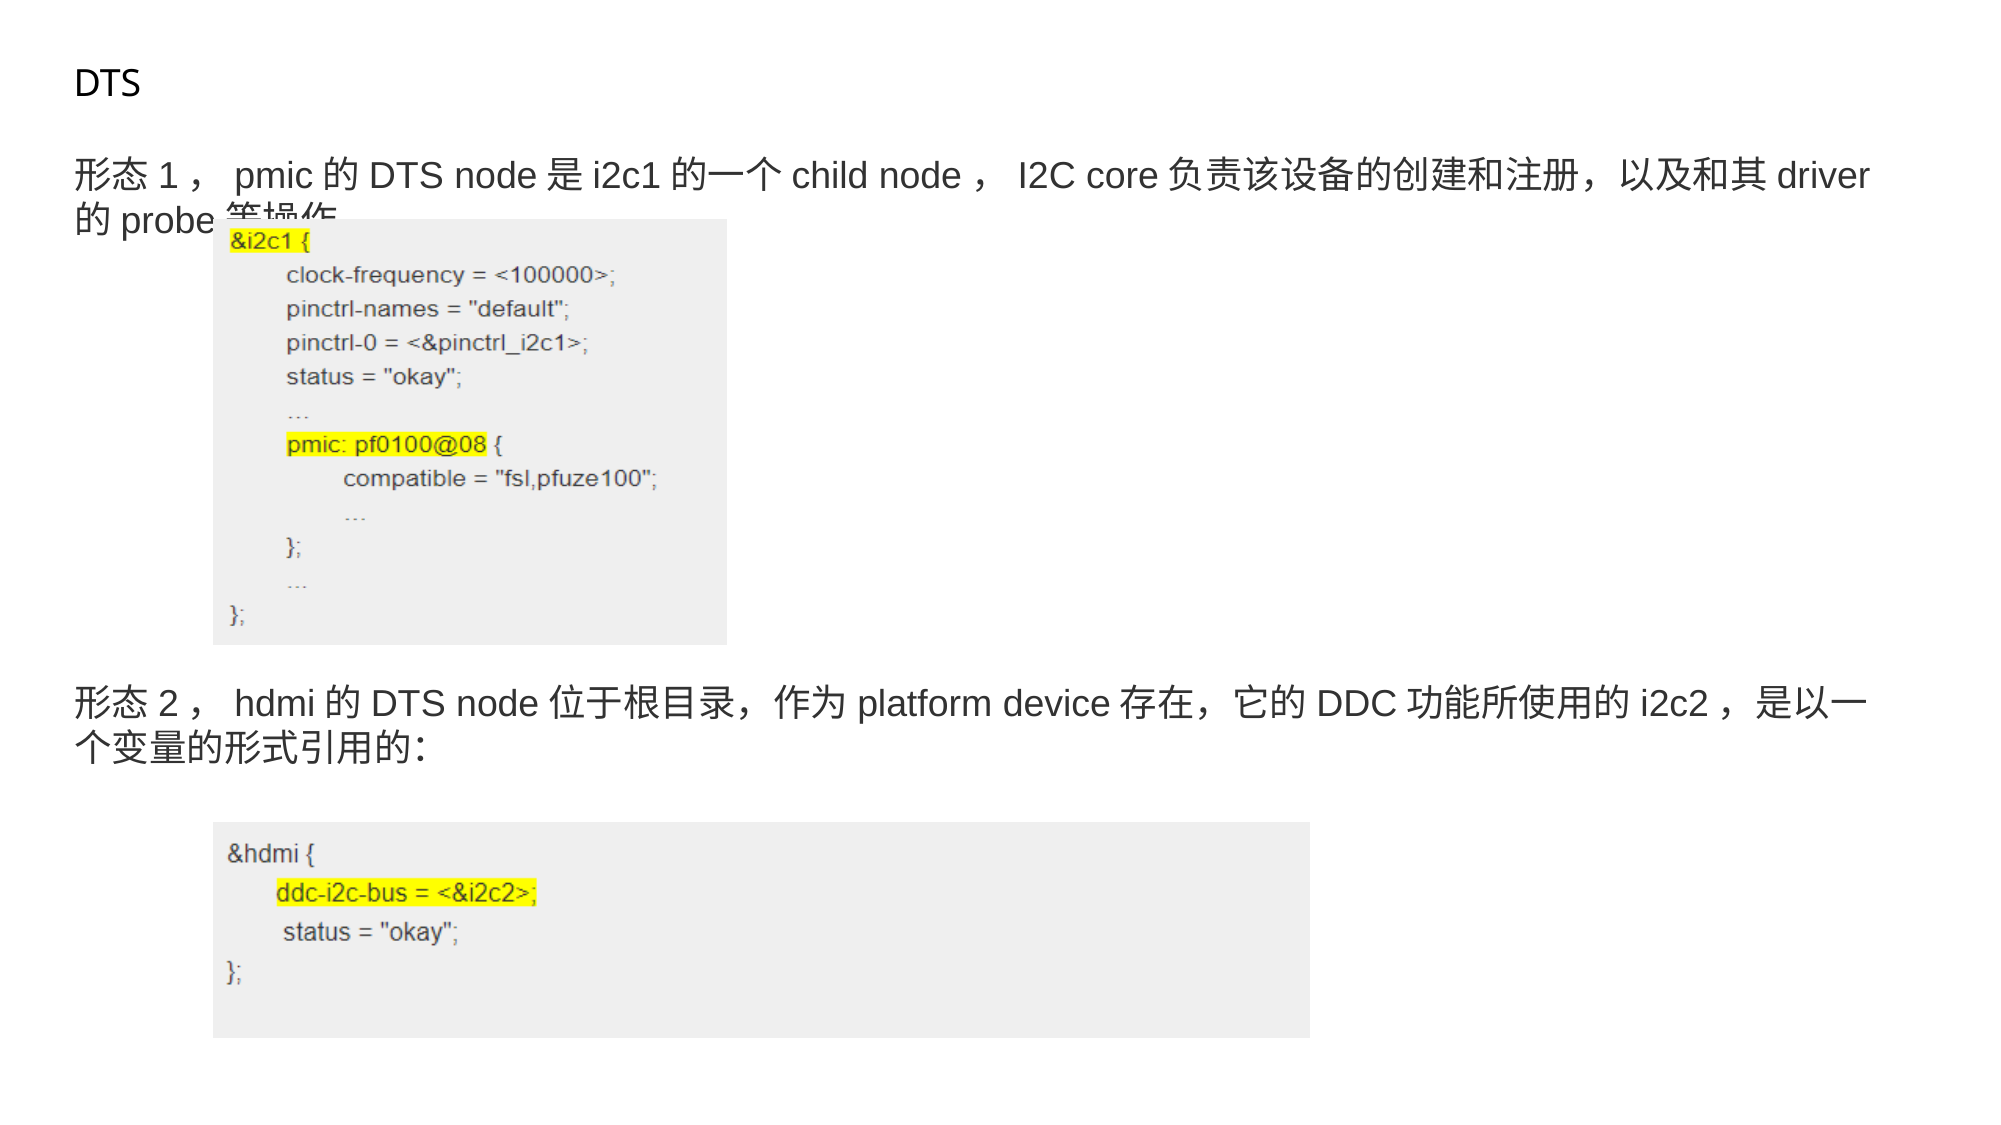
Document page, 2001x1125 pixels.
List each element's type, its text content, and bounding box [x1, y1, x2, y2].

text_box DTS [58, 51, 156, 112]
picture [213, 822, 1310, 1038]
text_box 形态1，pmic的DTS node是i2c1的一个child node，I2C core负责该设备的创建和注册，以及和其driver的probe等操作 [59, 143, 1923, 249]
text_box 形态2，hdmi的DTS node位于根目录，作为platform device存在，它的DDC功能所使用的i2c2，是以一个变量的形式引用的： [59, 671, 1911, 777]
picture [213, 219, 727, 645]
